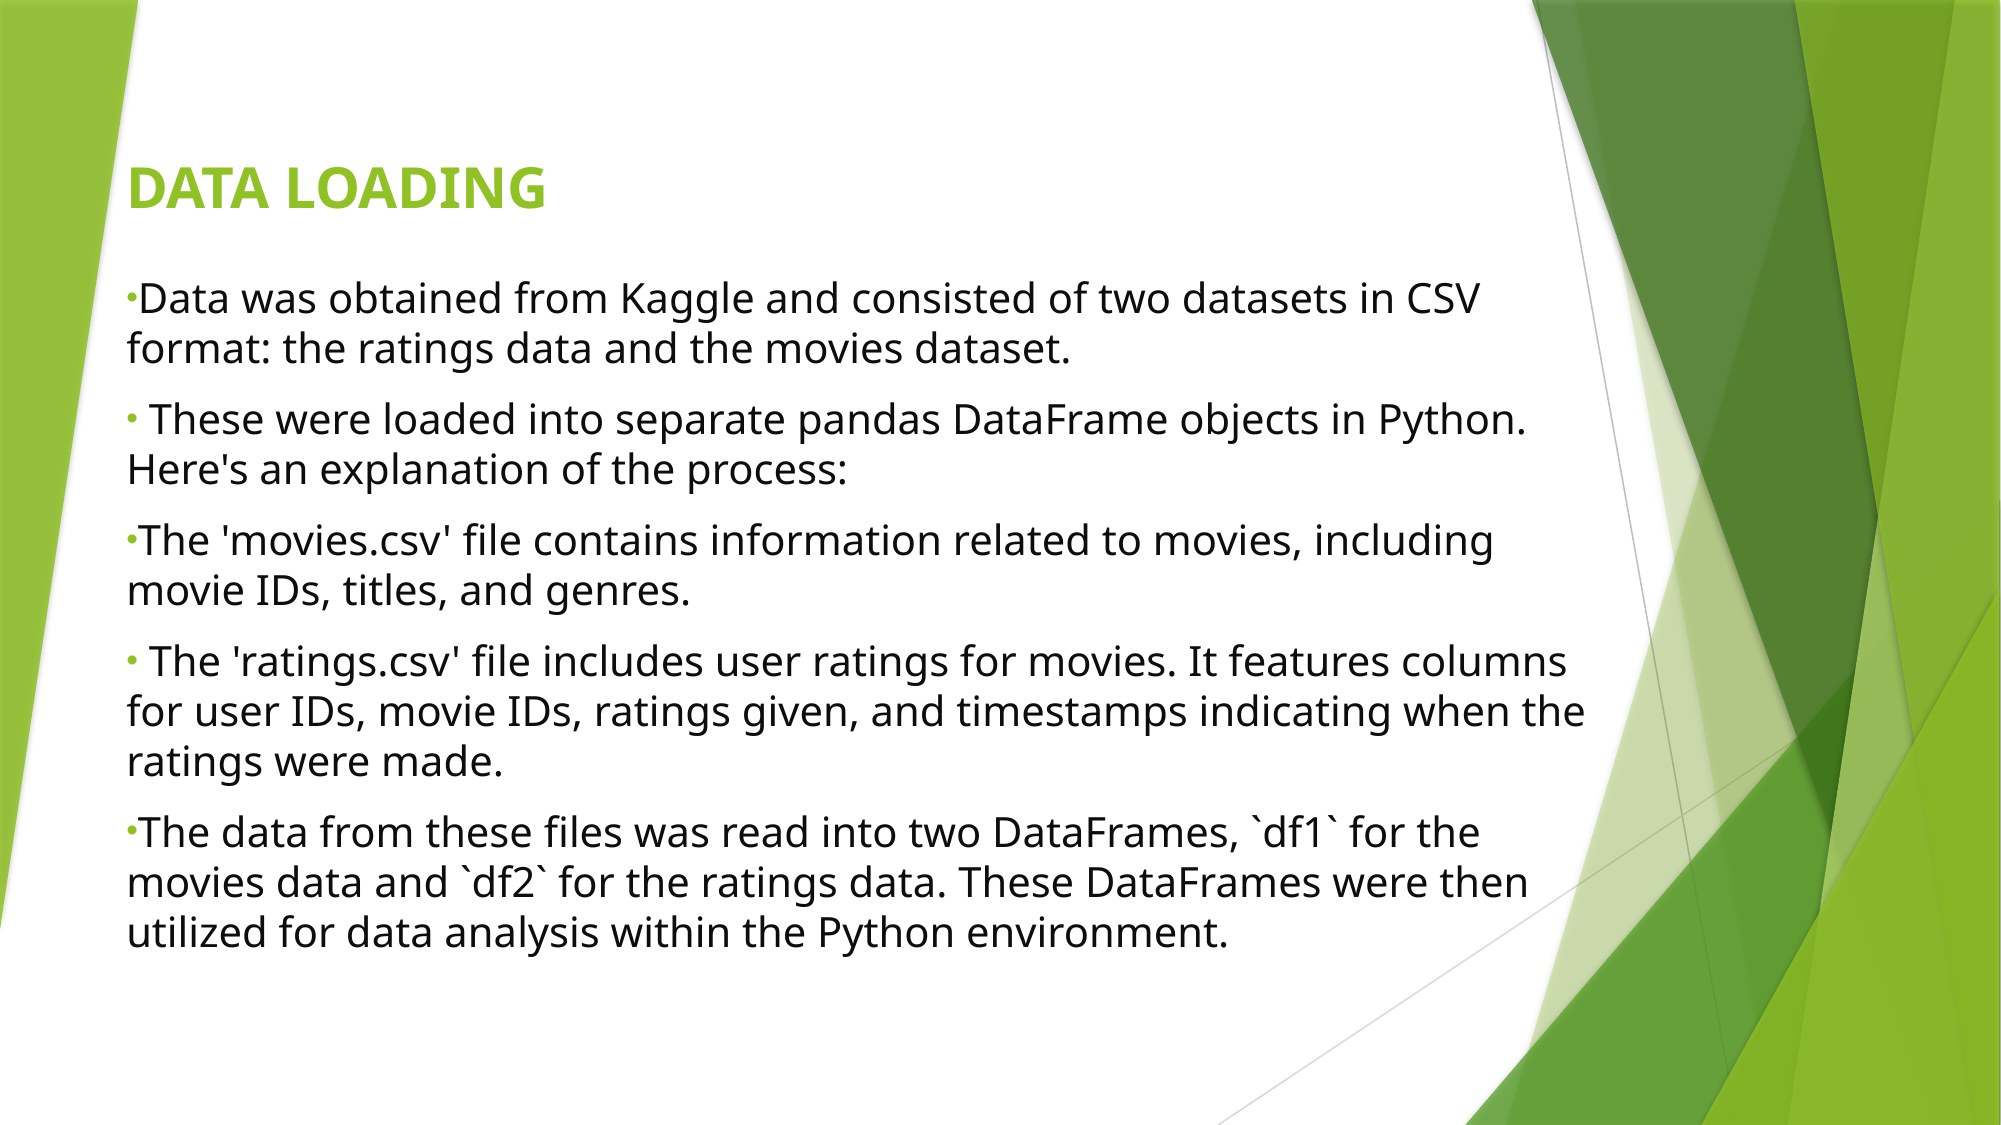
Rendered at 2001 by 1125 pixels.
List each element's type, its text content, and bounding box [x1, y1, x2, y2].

subtitle Data was obtained from Kaggle and consisted of two datasets in CSV format: the ratings data and the movies dataset. These were loaded into separate pandas DataFrame objects in Python. Here's an explanation of the process: The 'movies.csv' file contains information related to movies, including movie IDs, titles, and genres. The 'ratings.csv' file includes user ratings for movies. It features columns for user IDs, movie IDs, ratings given, and timestamps indicating when the ratings were made. The data from these files was read into two DataFrames, `df1` for the movies data and `df2` for the ratings data. These DataFrames were then utilized for data analysis within the Python environment. [111, 264, 1622, 984]
title DATA LOADING [111, 51, 1793, 228]
